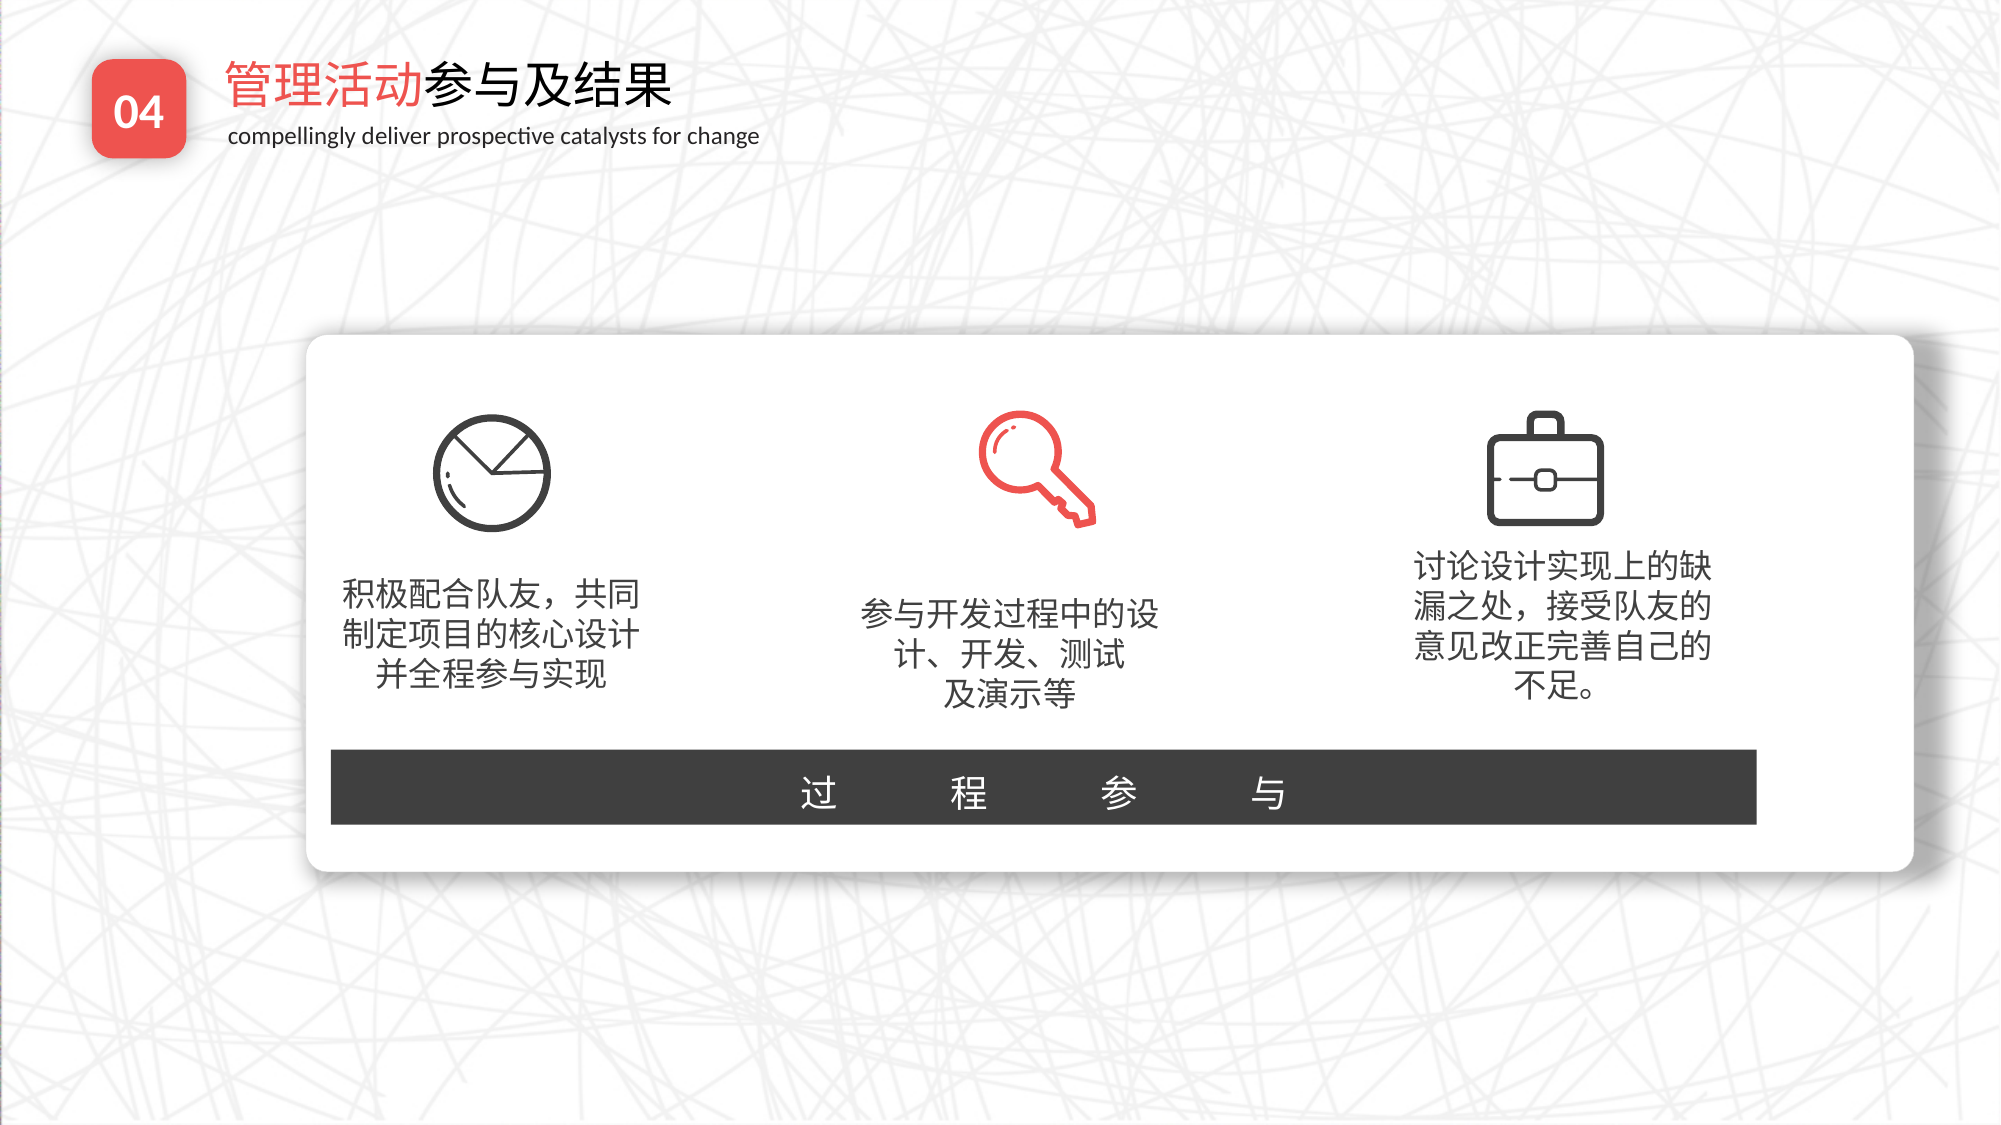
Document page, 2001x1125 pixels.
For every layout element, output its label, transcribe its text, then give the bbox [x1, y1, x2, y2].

text_box [432, 414, 551, 533]
text_box [304, 333, 1916, 873]
text_box [330, 749, 1758, 826]
text_box 参与开发过程中的设计、开发、测试 及演示等 [841, 585, 1179, 721]
text_box 讨论设计实现上的缺漏之处，接受队友的意见改正完善自己的不足。 [1395, 537, 1732, 712]
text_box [208, 31, 813, 159]
text_box 过 程 参 与 [674, 762, 1413, 823]
text_box [1487, 410, 1605, 527]
text_box [978, 410, 1097, 529]
picture [0, 0, 2001, 1125]
text_box 04 [90, 58, 188, 160]
text_box 积极配合队友，共同制定项目的核心设计并全程参与实现 [323, 565, 661, 700]
